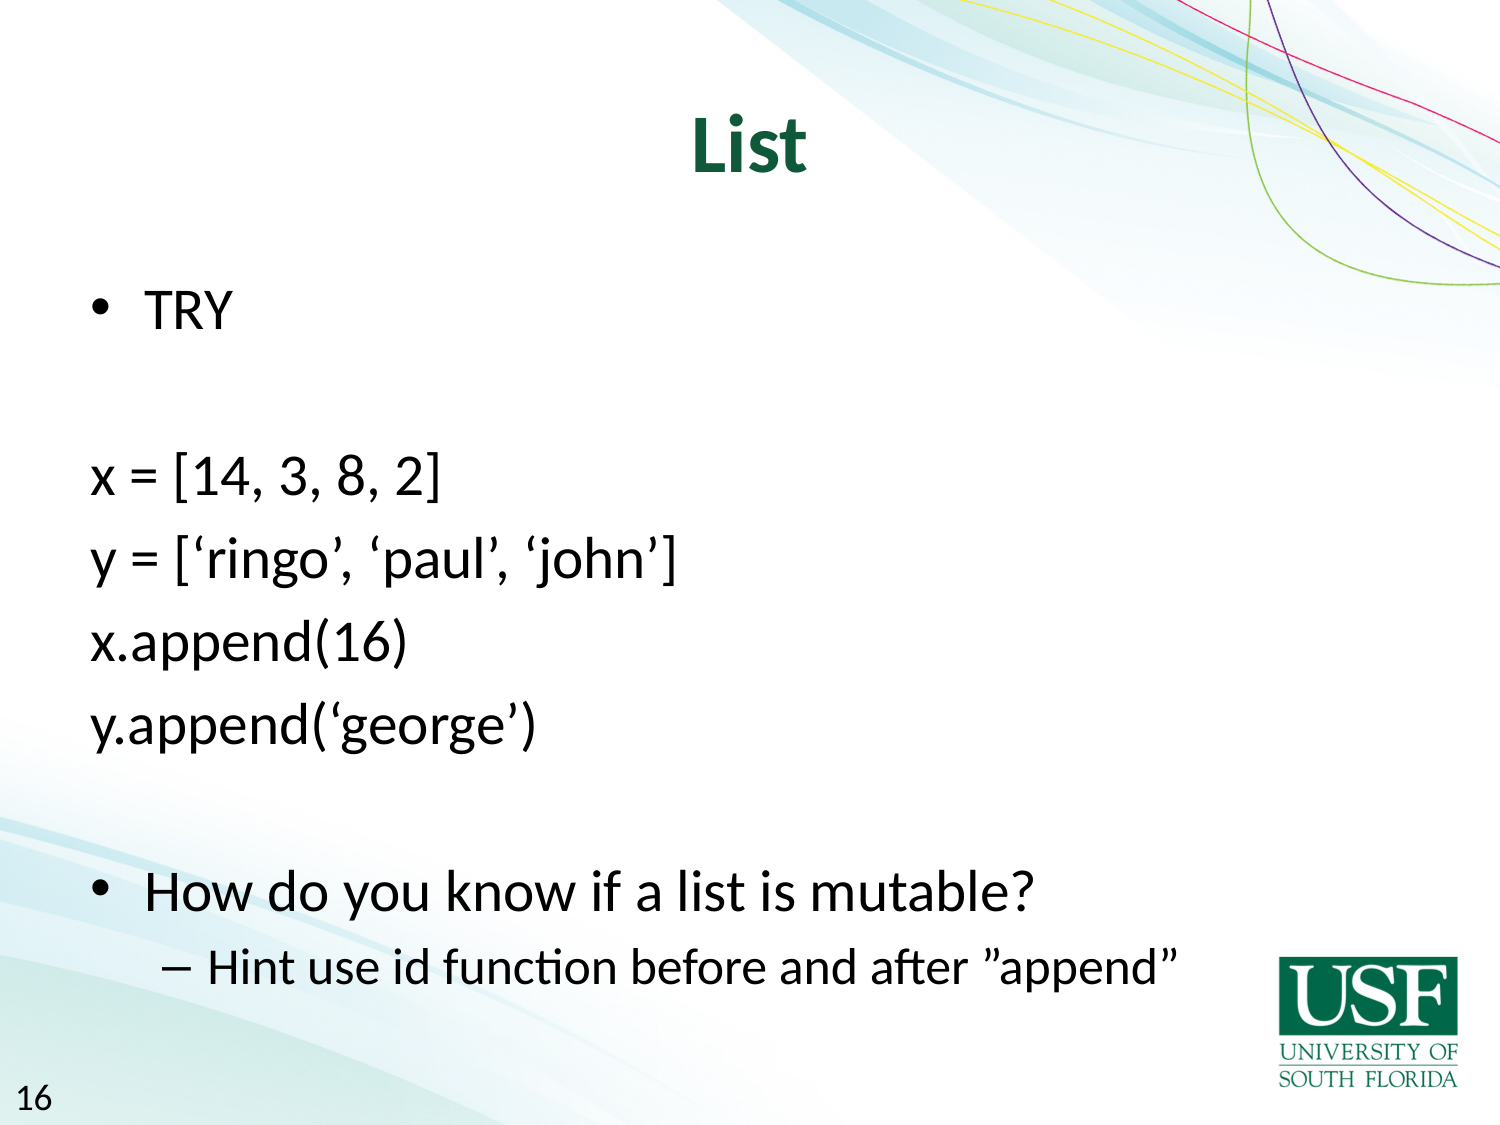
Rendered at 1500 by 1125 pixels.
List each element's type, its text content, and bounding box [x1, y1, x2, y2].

slide_number 16 [0, 1065, 350, 1125]
title List [75, 45, 1425, 233]
picture [0, 0, 1500, 1125]
list TRY x = [14, 3, 8, 2] y = [‘ringo’, ‘paul’, ‘john’] x.append(16) y.append(‘george’) How do you know if a list is mutable? Hint use id function before and after ”append” [75, 262, 1425, 1005]
